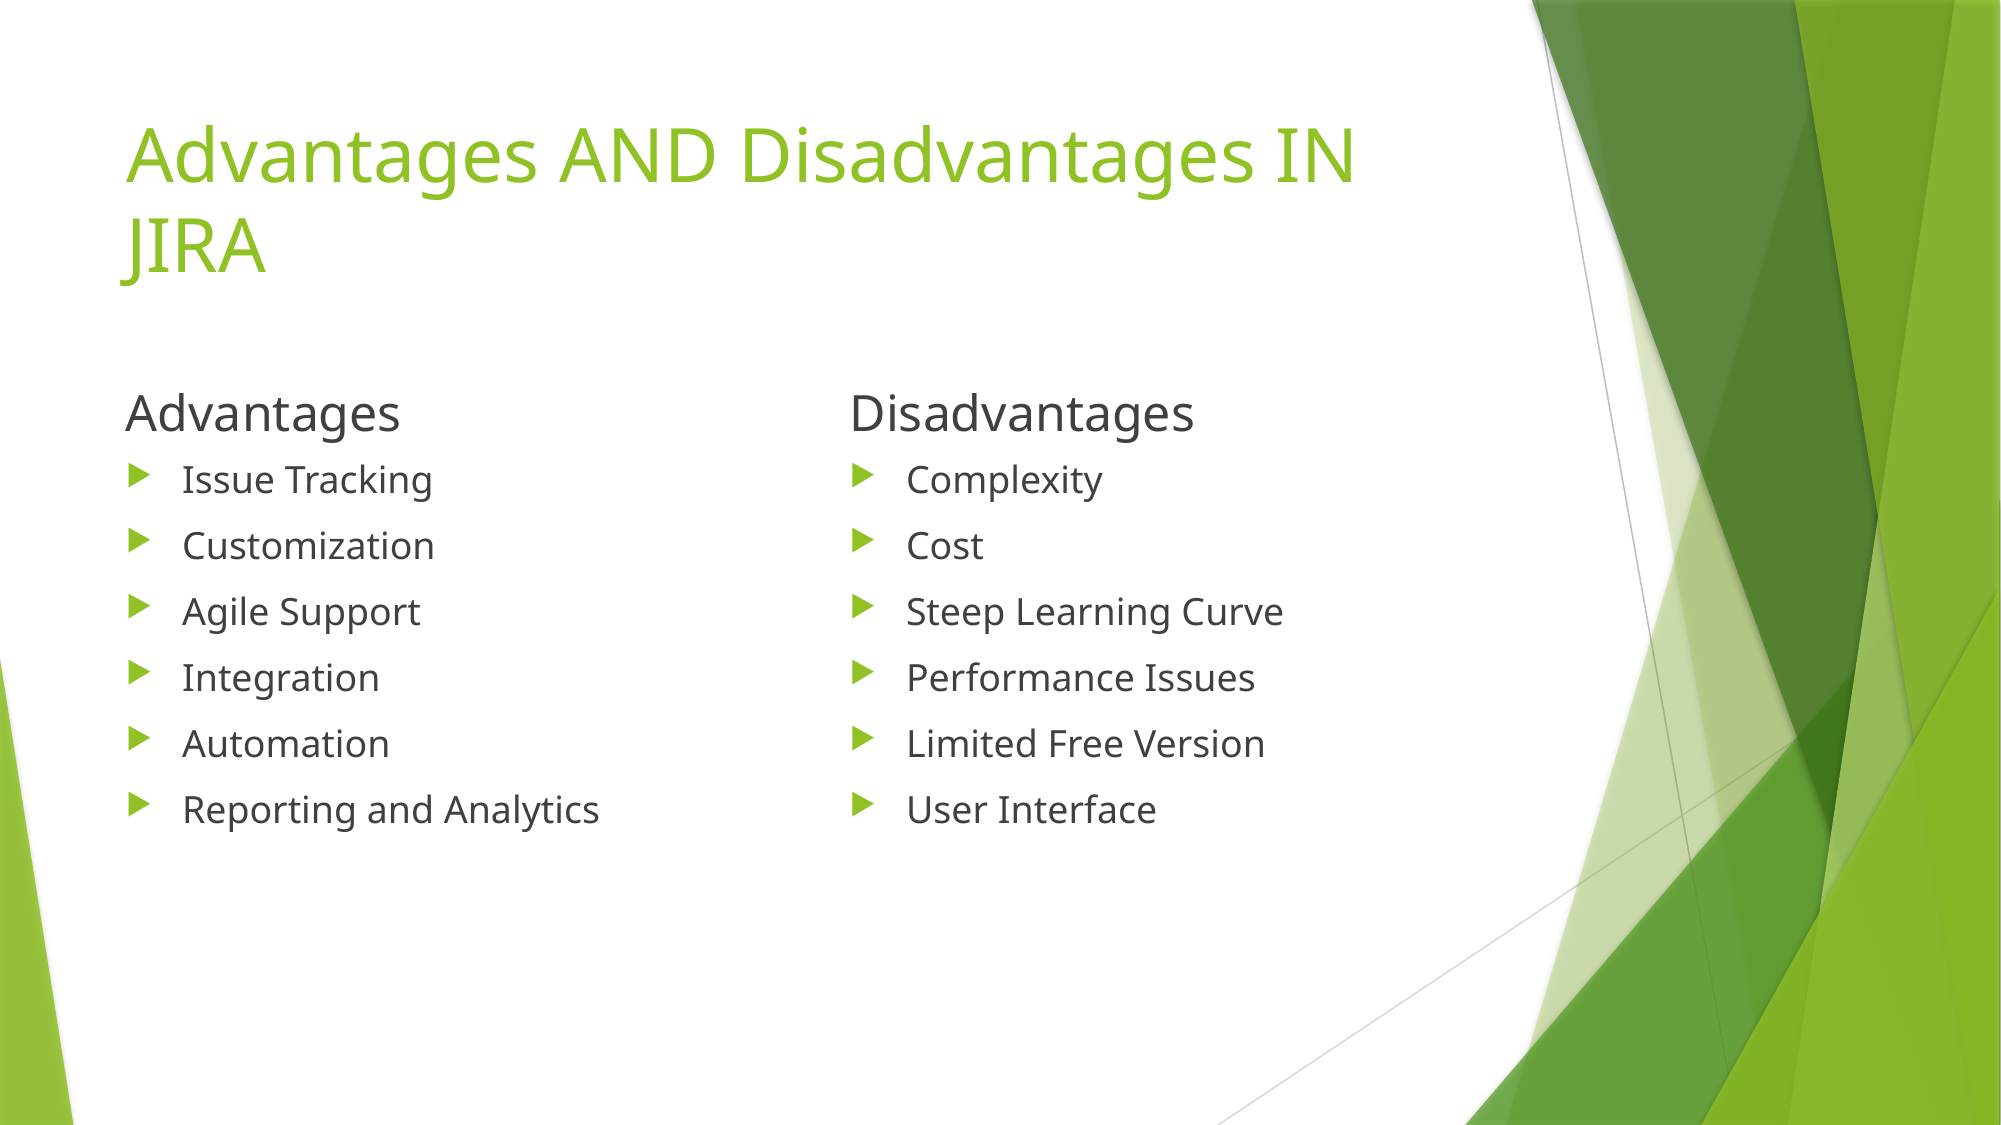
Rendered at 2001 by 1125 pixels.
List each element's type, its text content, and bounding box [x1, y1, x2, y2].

list Issue Tracking Customization Agile Support Integration Automation Reporting and Analytics [110, 448, 798, 991]
list Disadvantages [834, 354, 1522, 448]
title Advantages AND Disadvantages IN JIRA [111, 99, 1522, 317]
list Complexity Cost Steep Learning Curve Performance Issues Limited Free Version User Interface [834, 448, 1522, 991]
list Advantages [110, 354, 798, 448]
